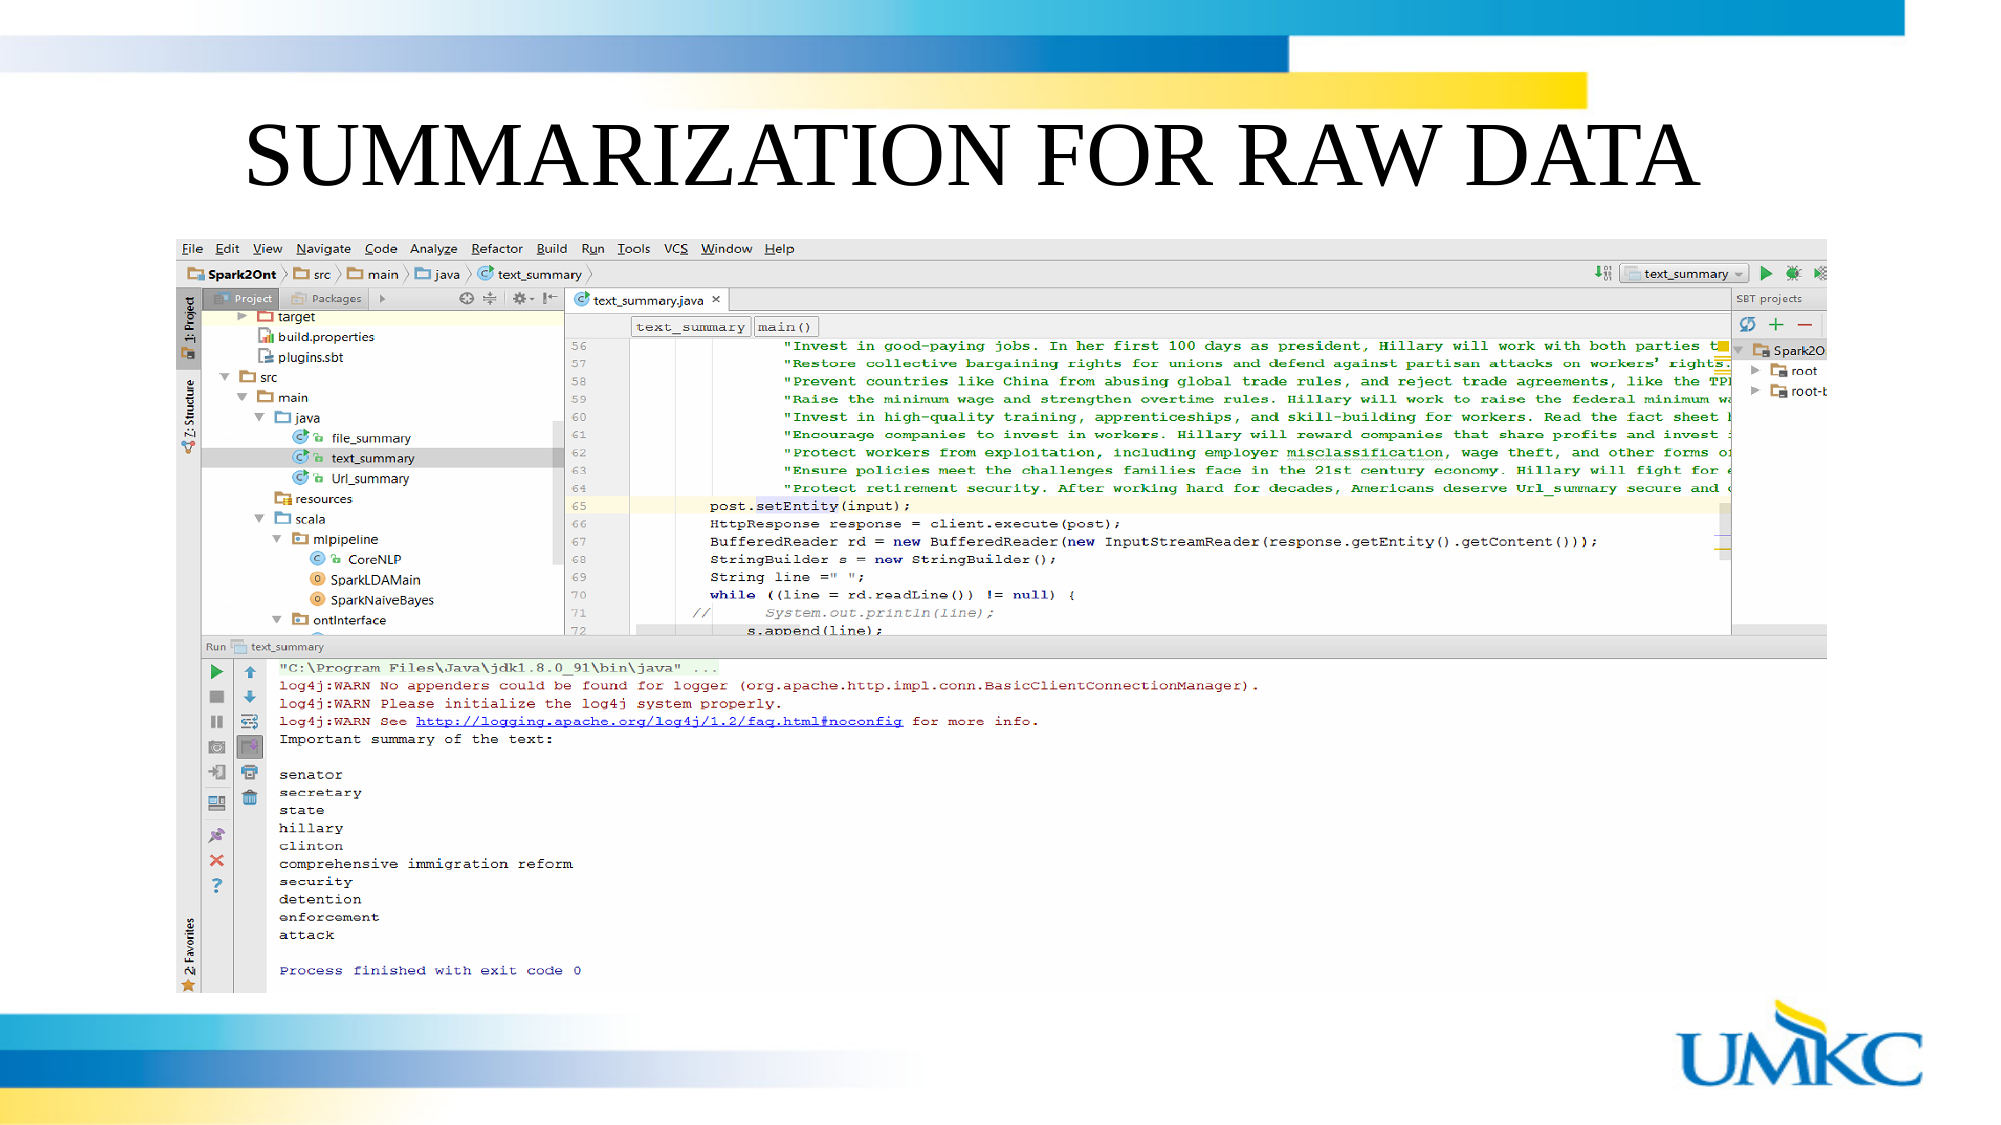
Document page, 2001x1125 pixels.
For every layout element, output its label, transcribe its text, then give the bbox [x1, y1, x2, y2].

picture [0, 0, 2001, 1125]
text_box SUMMARIZATION FOR RAW DATA [228, 86, 1718, 211]
